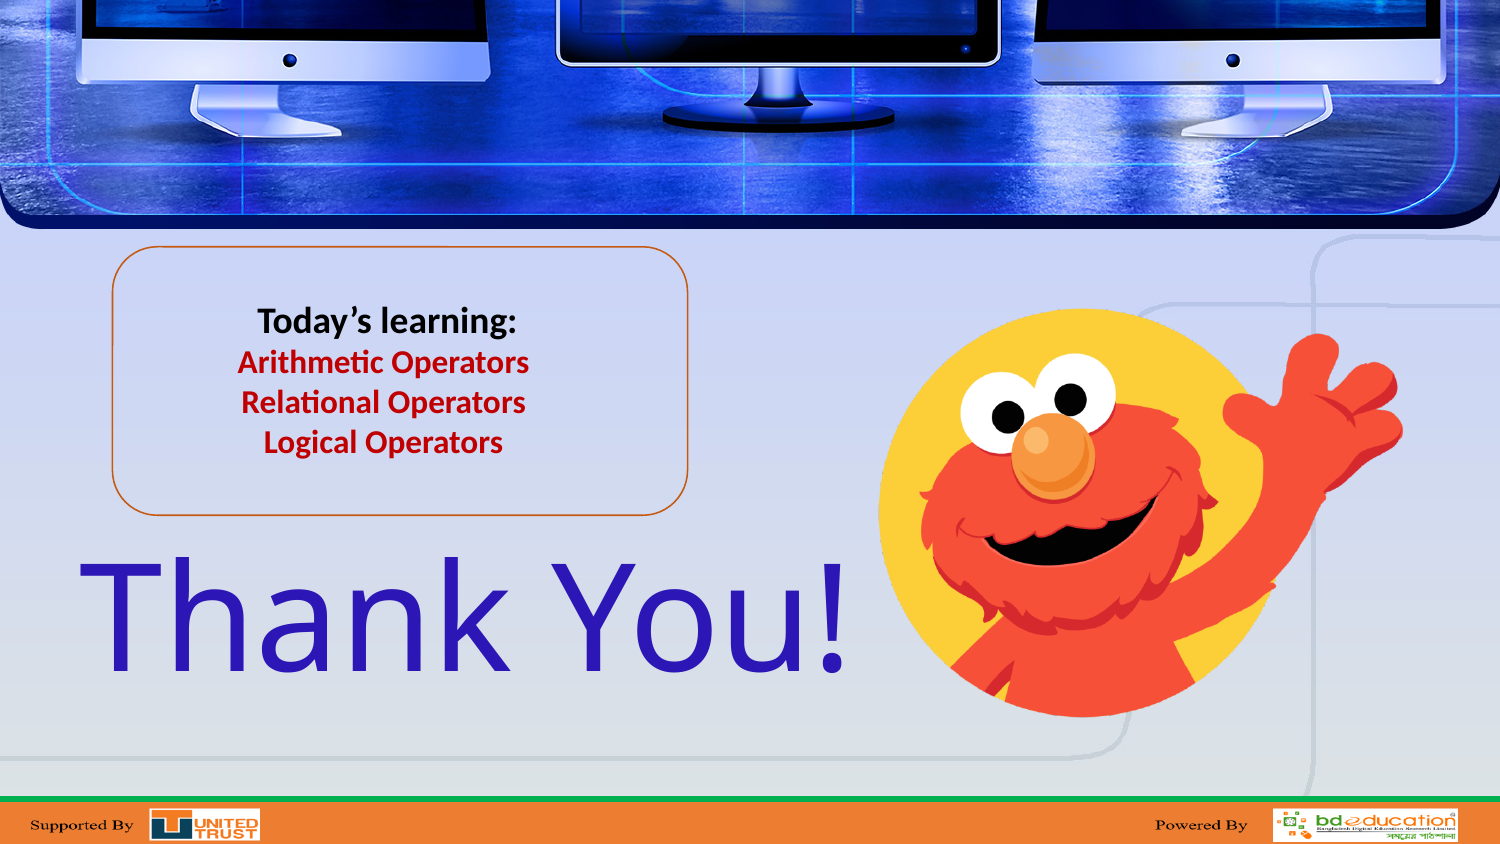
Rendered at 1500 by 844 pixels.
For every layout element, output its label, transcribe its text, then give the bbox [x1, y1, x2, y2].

text_box Thank You! [64, 334, 757, 710]
text_box [112, 246, 688, 516]
text_box Today’s learning: Arithmetic Operators Relational Operators Logical Operators [187, 288, 588, 558]
picture [0, 0, 1500, 844]
